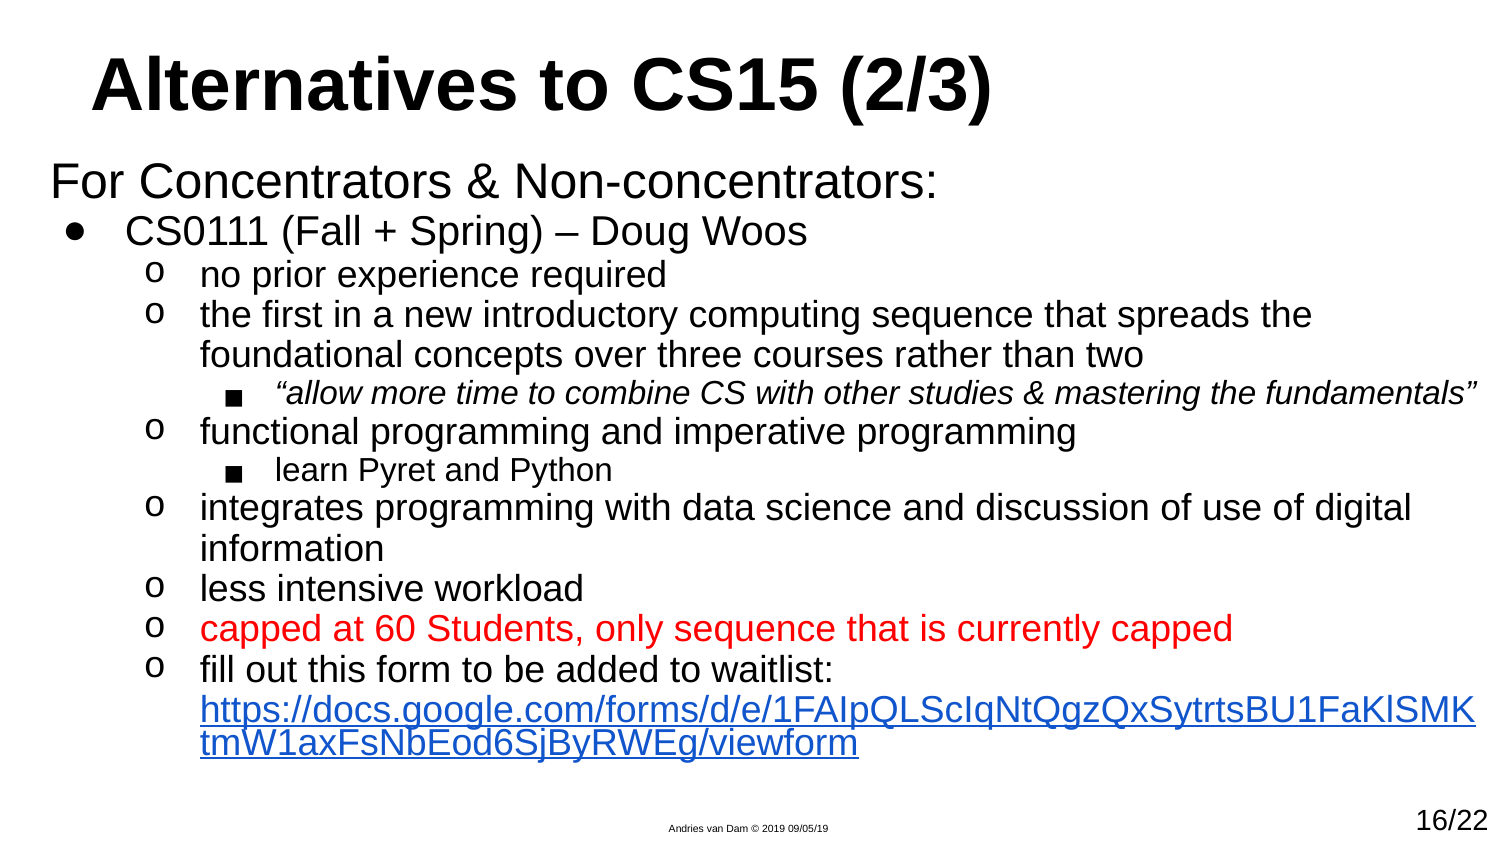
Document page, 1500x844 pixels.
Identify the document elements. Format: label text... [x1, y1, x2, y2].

title Alternatives to CS15 (2/3) [75, 0, 1425, 141]
list For Concentrators & Non-concentrators: CS0111 (Fall + Spring) – Doug Woos no prior experience required the first in a new introductory computing sequence that spreads the foundational concepts over three courses rather than two “allow more time to combine CS with other studies & mastering the fundamentals” functional programming and imperative programming learn Pyret and Python integrates programming with data science and discussion of use of digital information less intensive workload capped at 60 Students, only sequence that is currently capped fill out this form to be added to waitlist: https://docs.google.com/forms/d/e/1FAIpQLScIqNtQgzQxSytrtsBU1FaKlSMKtmW1axFsNbEod6SjByRWEg/viewform [34, 140, 1500, 844]
